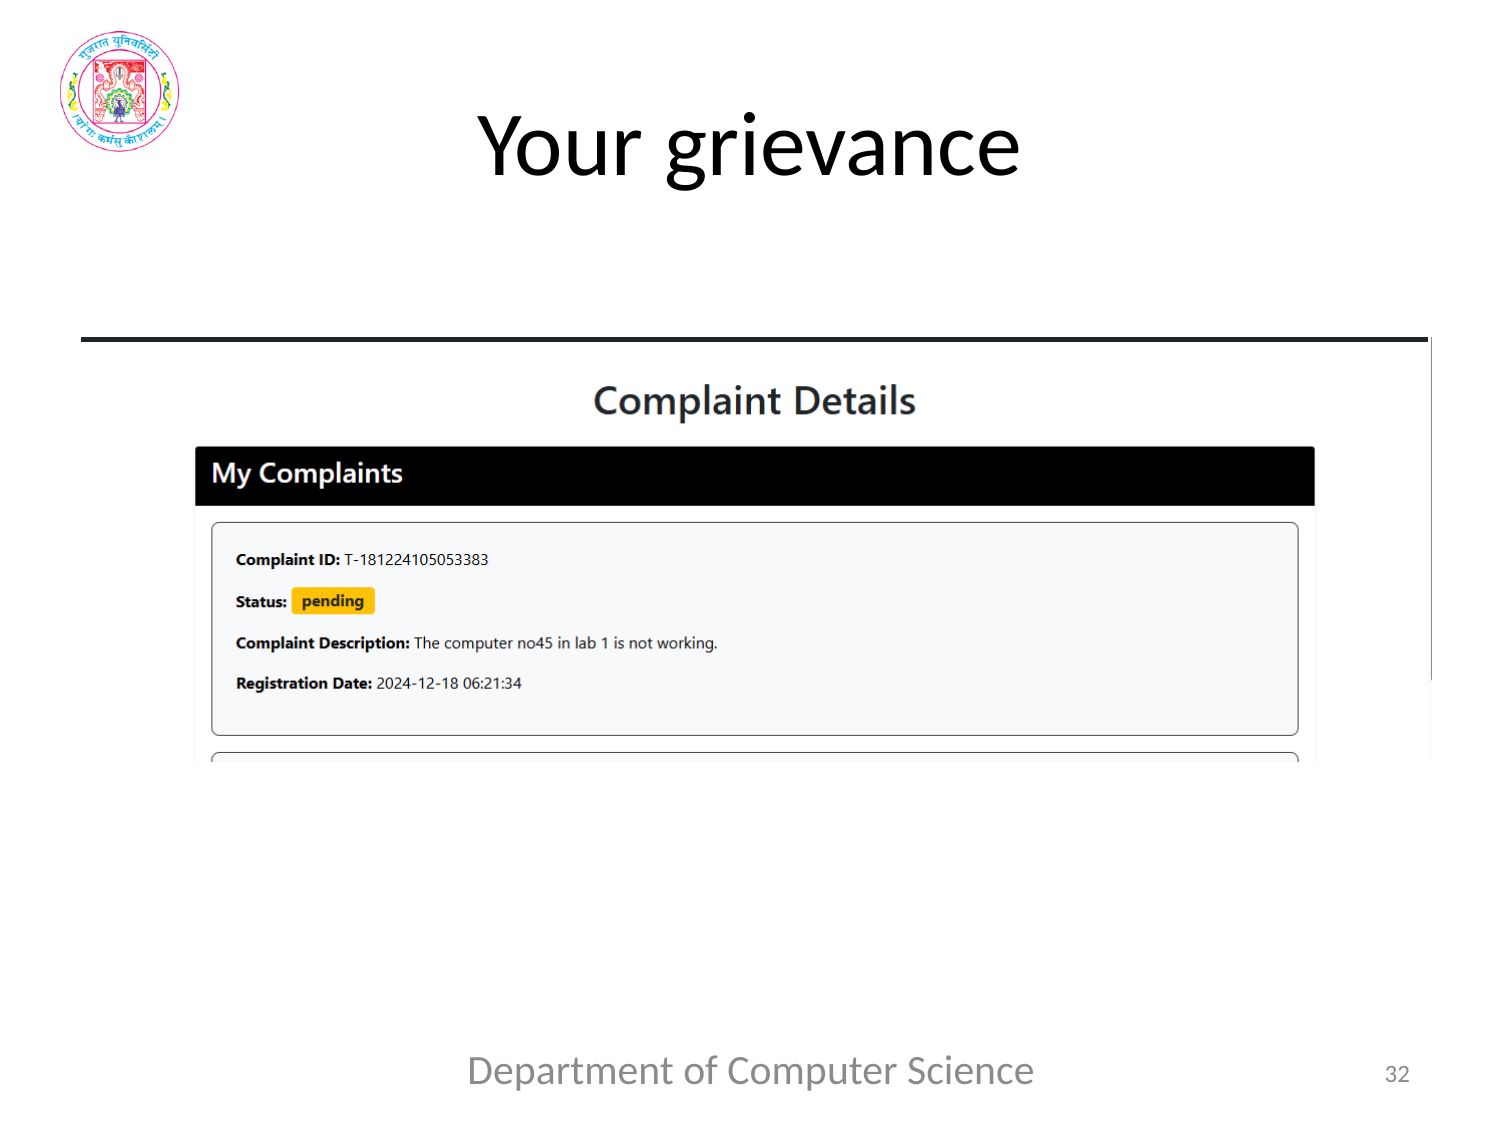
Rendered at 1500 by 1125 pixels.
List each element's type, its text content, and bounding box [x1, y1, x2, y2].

slide_number 32 [1074, 1042, 1425, 1103]
title Your grievance [75, 45, 1425, 233]
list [80, 337, 1432, 762]
footer Department of Computer Science [425, 1037, 1088, 1098]
picture [50, 24, 188, 157]
